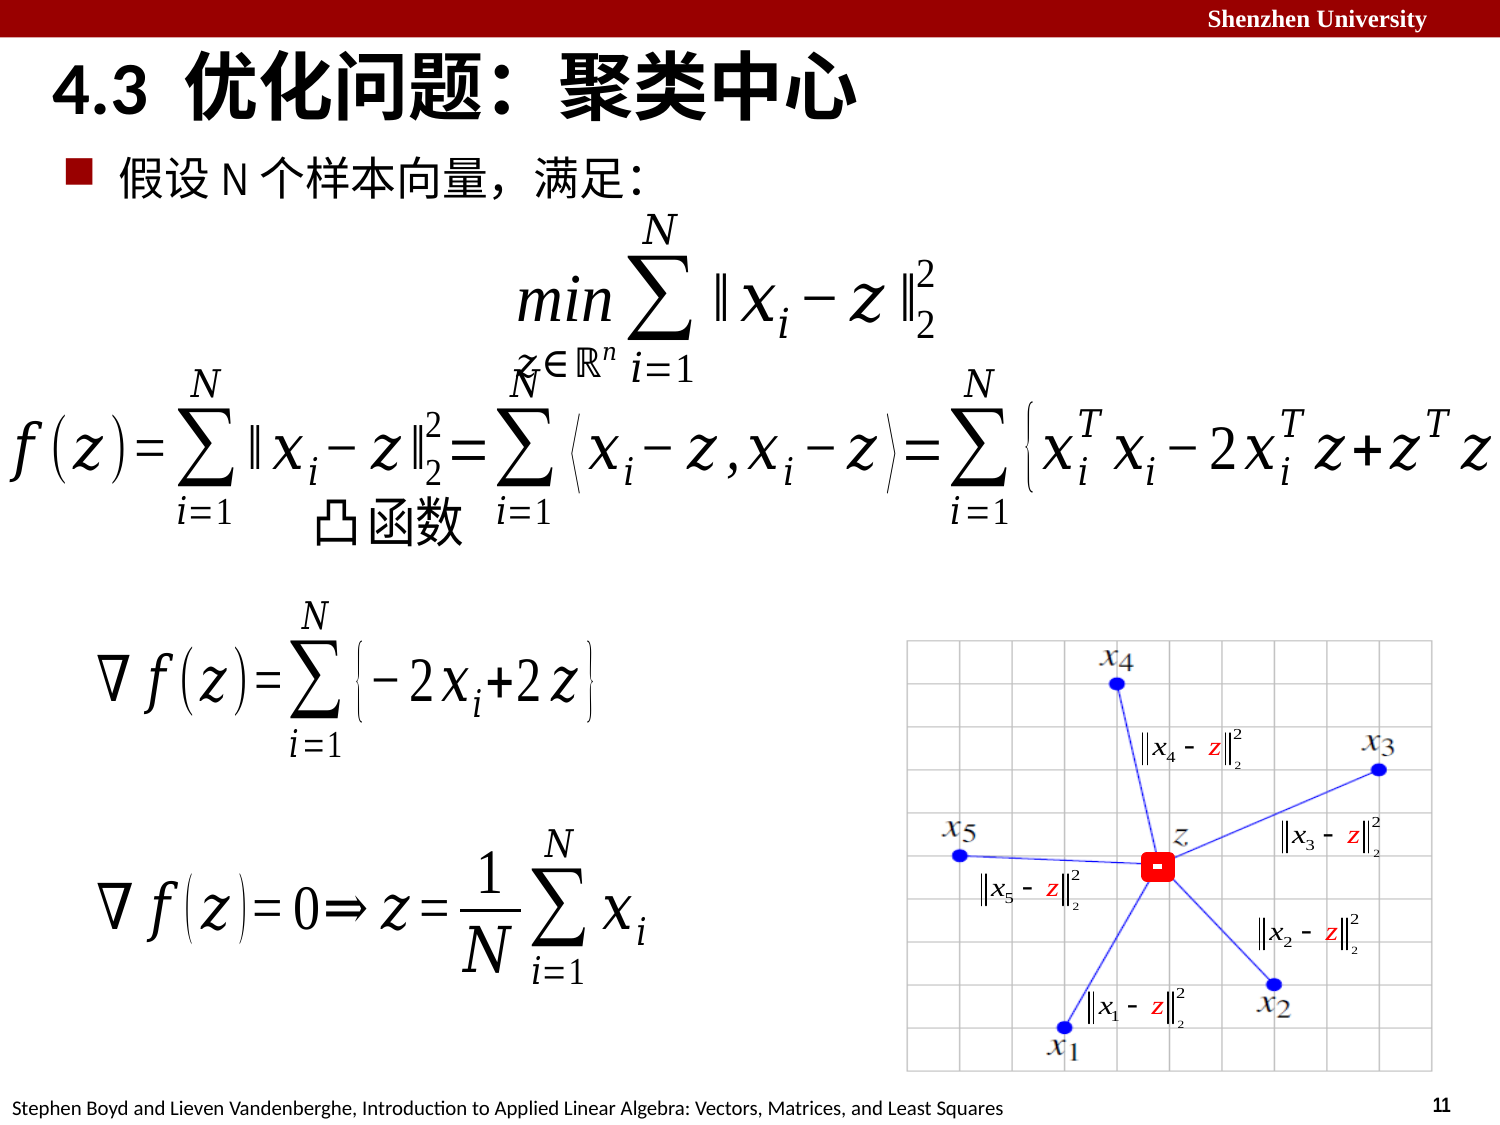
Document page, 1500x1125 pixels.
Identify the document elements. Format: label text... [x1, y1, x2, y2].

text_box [899, 637, 1438, 1076]
text_box 4.3 优化问题：聚类中心 [37, 37, 1482, 131]
